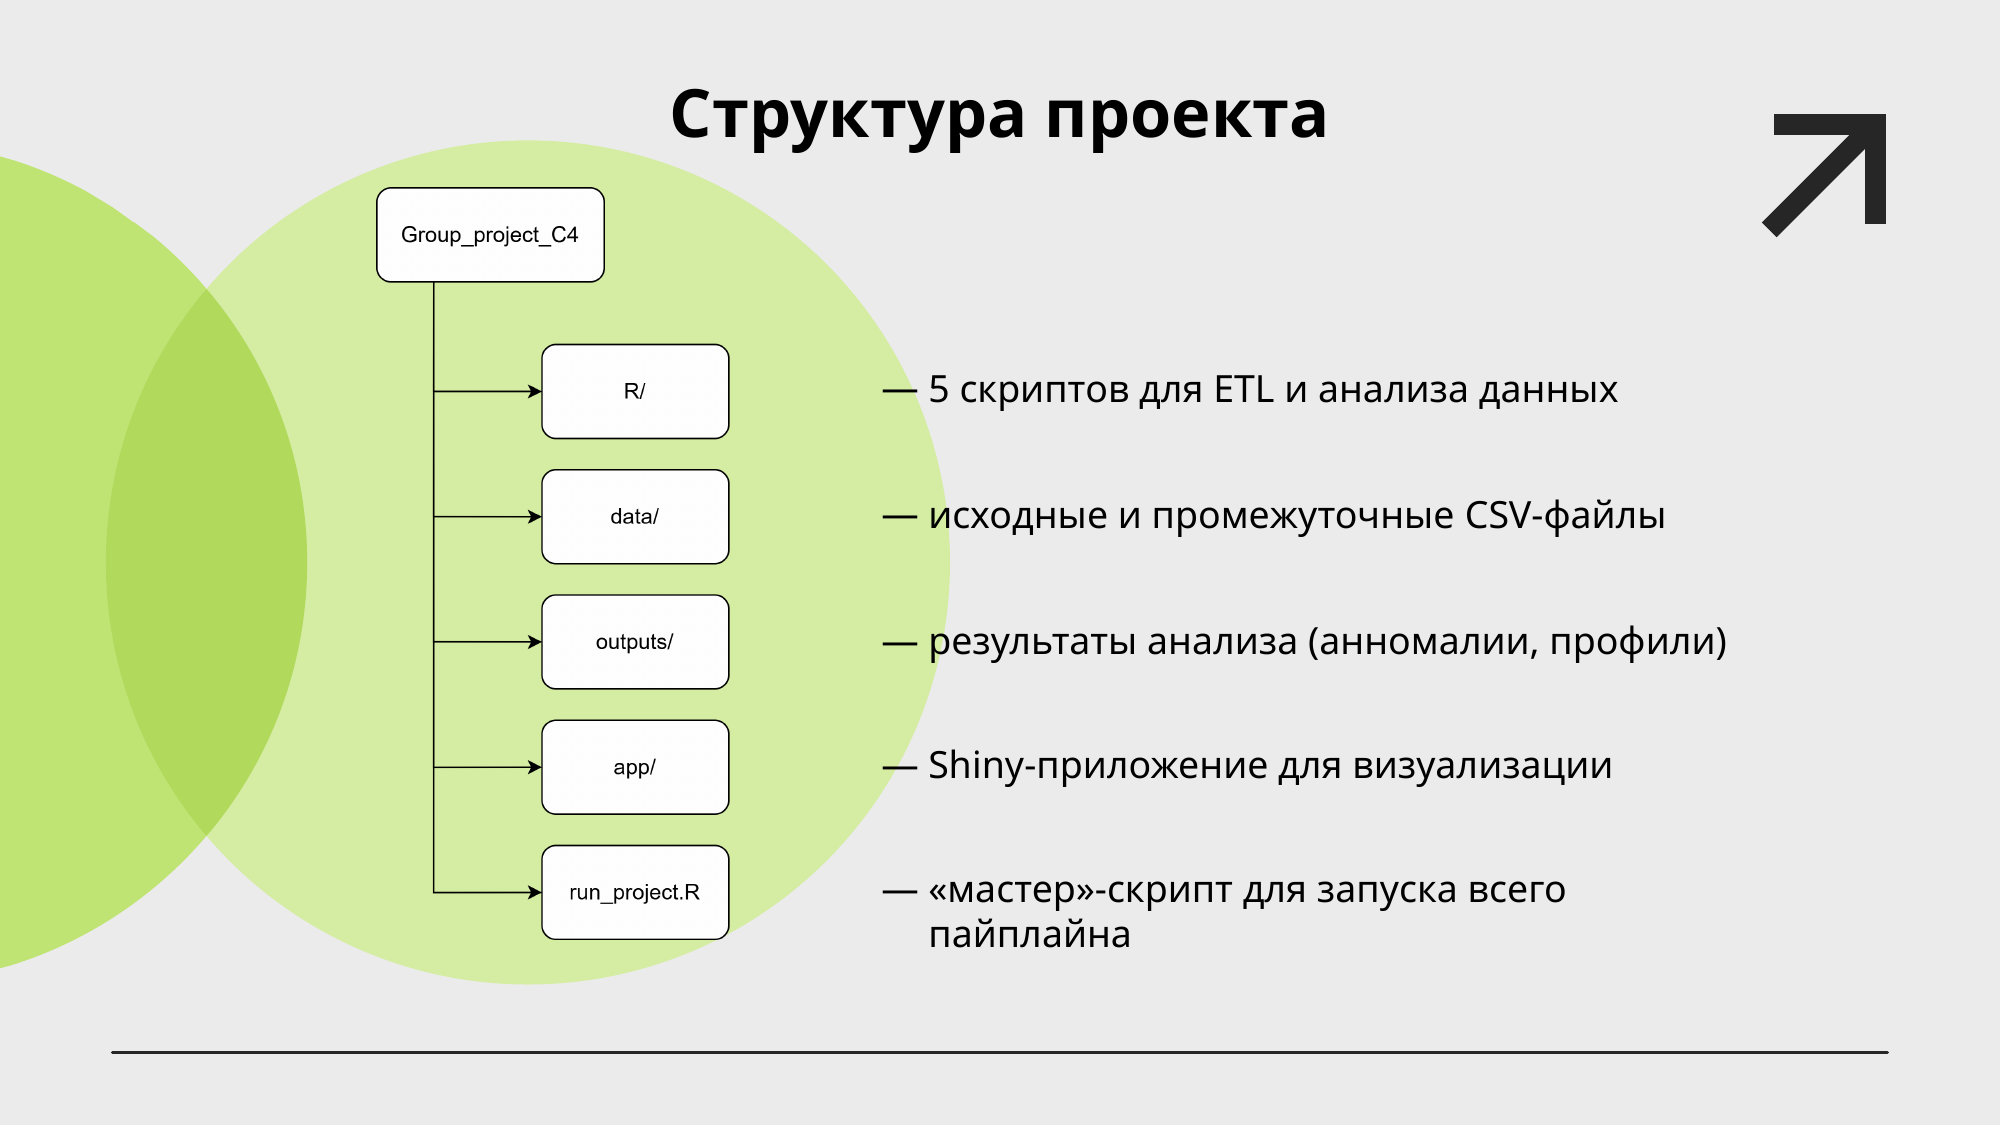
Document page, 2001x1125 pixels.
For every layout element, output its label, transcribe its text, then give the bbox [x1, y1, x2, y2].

text_box Структура проекта [499, 63, 1501, 159]
picture [375, 187, 732, 940]
picture [0, 158, 208, 969]
text_box 5 скриптов для ETL и анализа данных исходные и промежуточные CSV-файлы результаты анализа (анномалии, профили) Shiny-приложение для визуализации «мастер»-скрипт для запуска всего пайплайна [866, 357, 1769, 963]
